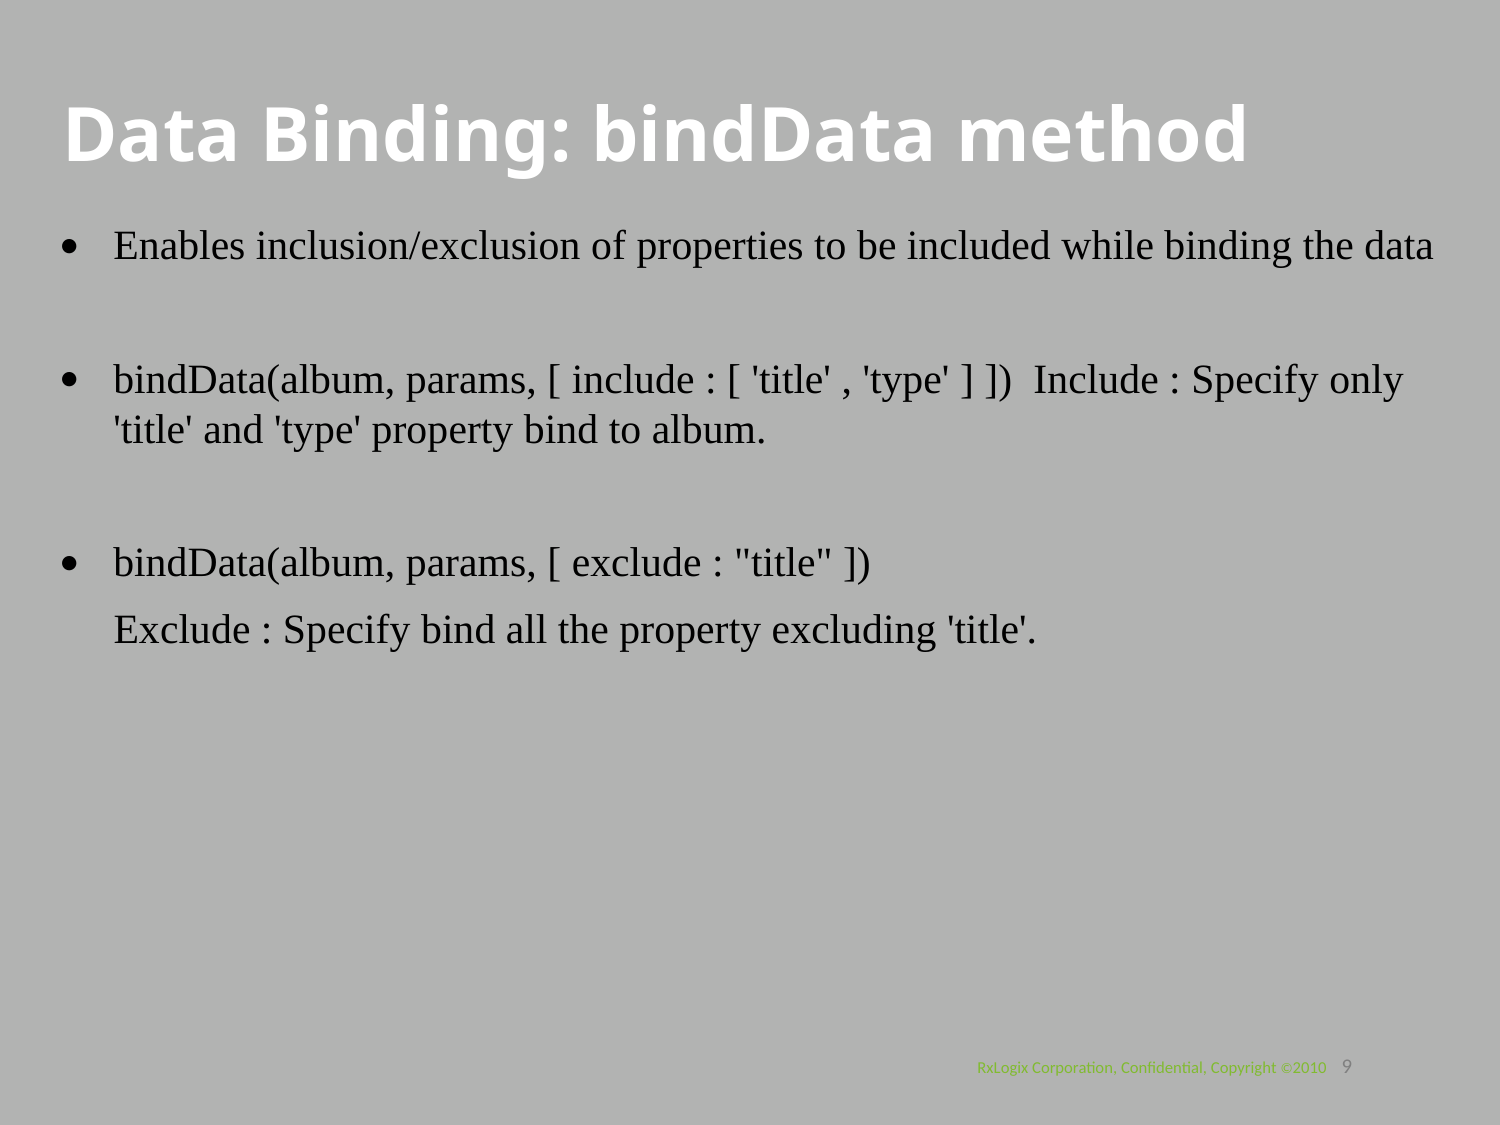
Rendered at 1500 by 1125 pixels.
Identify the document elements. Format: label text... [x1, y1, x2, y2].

text_box Data Binding: bindData method [47, 72, 1453, 185]
text_box Enables inclusion/exclusion of properties to be included while binding the data bindData(album, params, [ include : [ 'title' , 'type' ] ]) Include : Specify only 'title' and 'type' property bind to album. bindData(album, params, [ exclude : "title" ]) Exclude : Specify bind all the property excluding 'title'. [46, 210, 1451, 1005]
